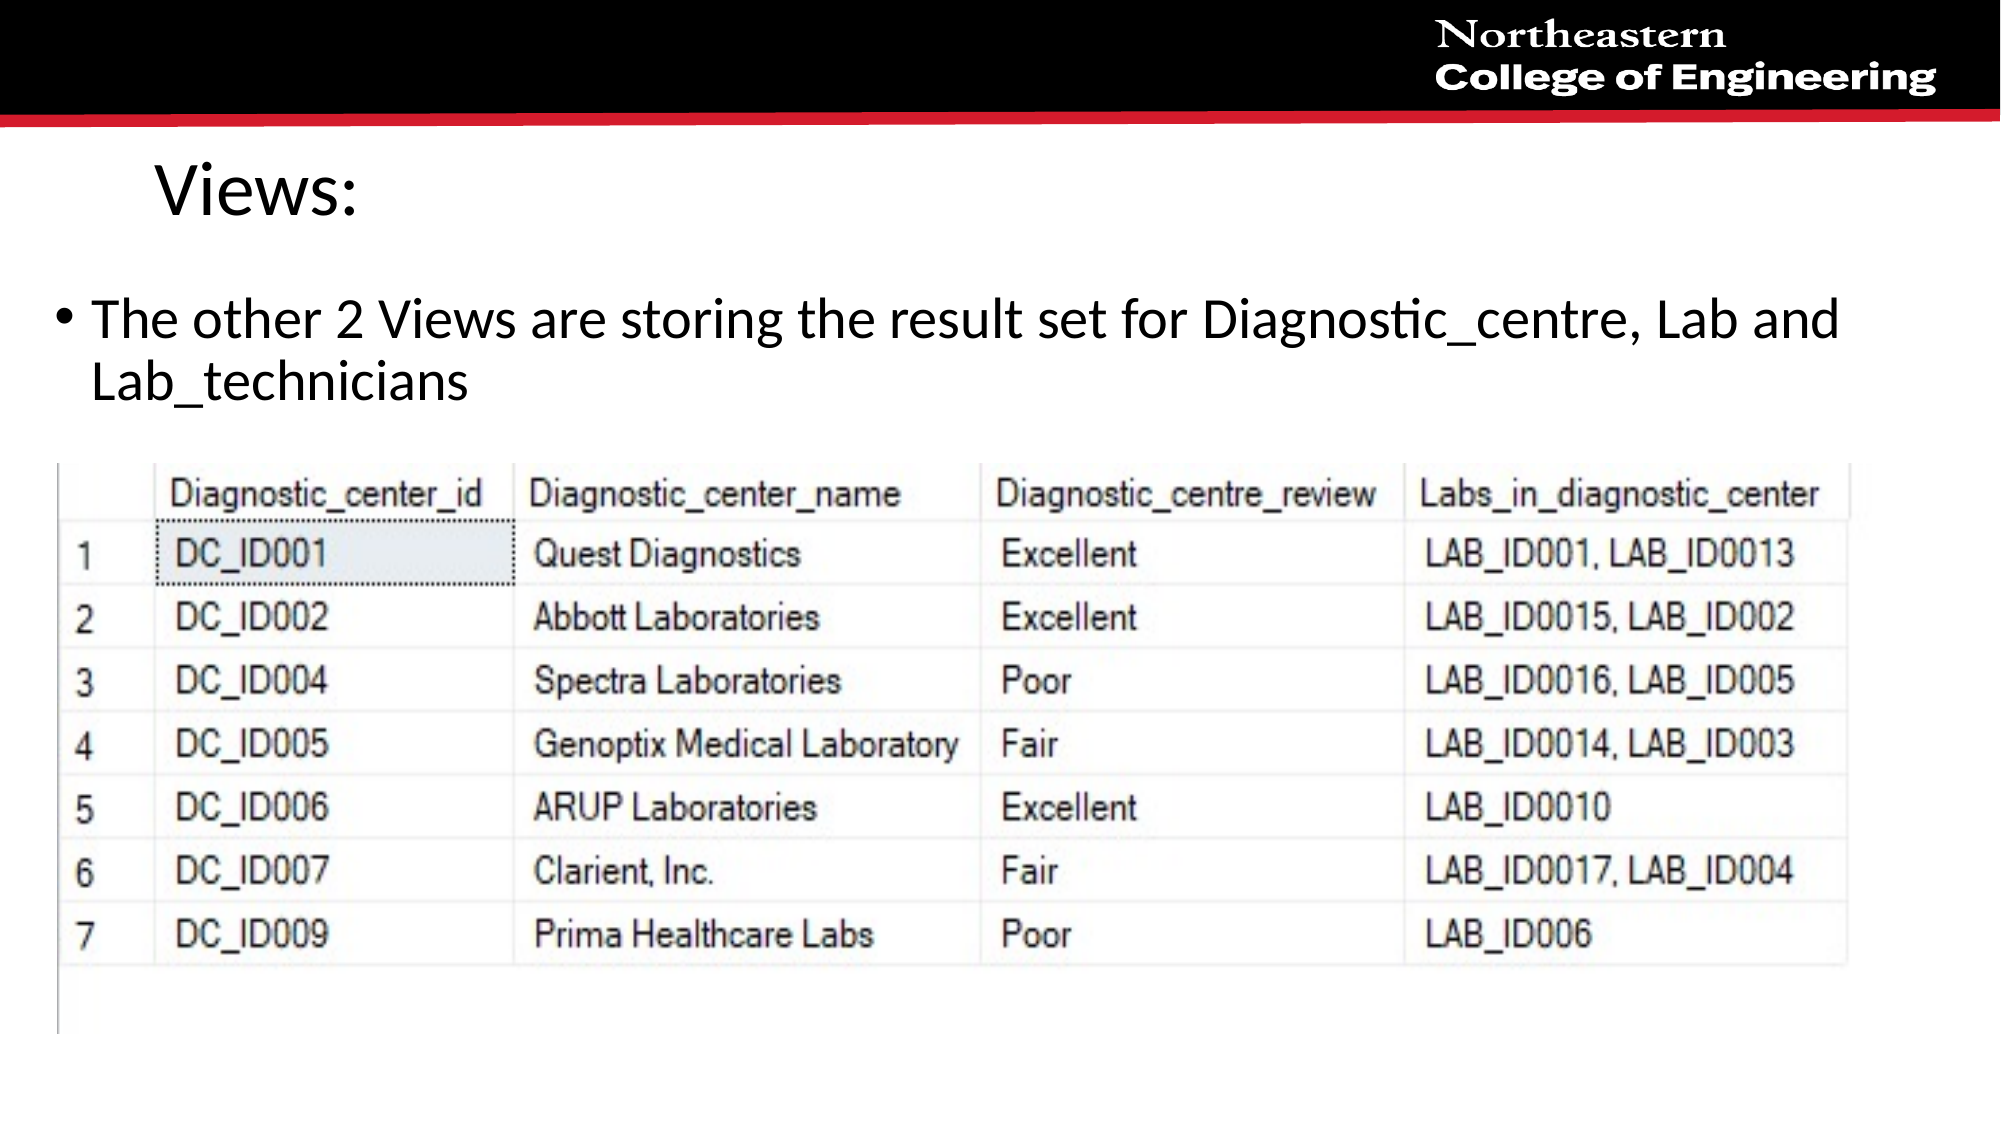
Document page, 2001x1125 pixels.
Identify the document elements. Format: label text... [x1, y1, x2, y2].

picture [57, 463, 1925, 1034]
list The other 2 Views are storing the result set for Diagnostic_centre, Lab and Lab_technicians [39, 280, 1863, 1071]
picture [1413, 11, 1978, 121]
title Views: [0, 133, 1863, 242]
